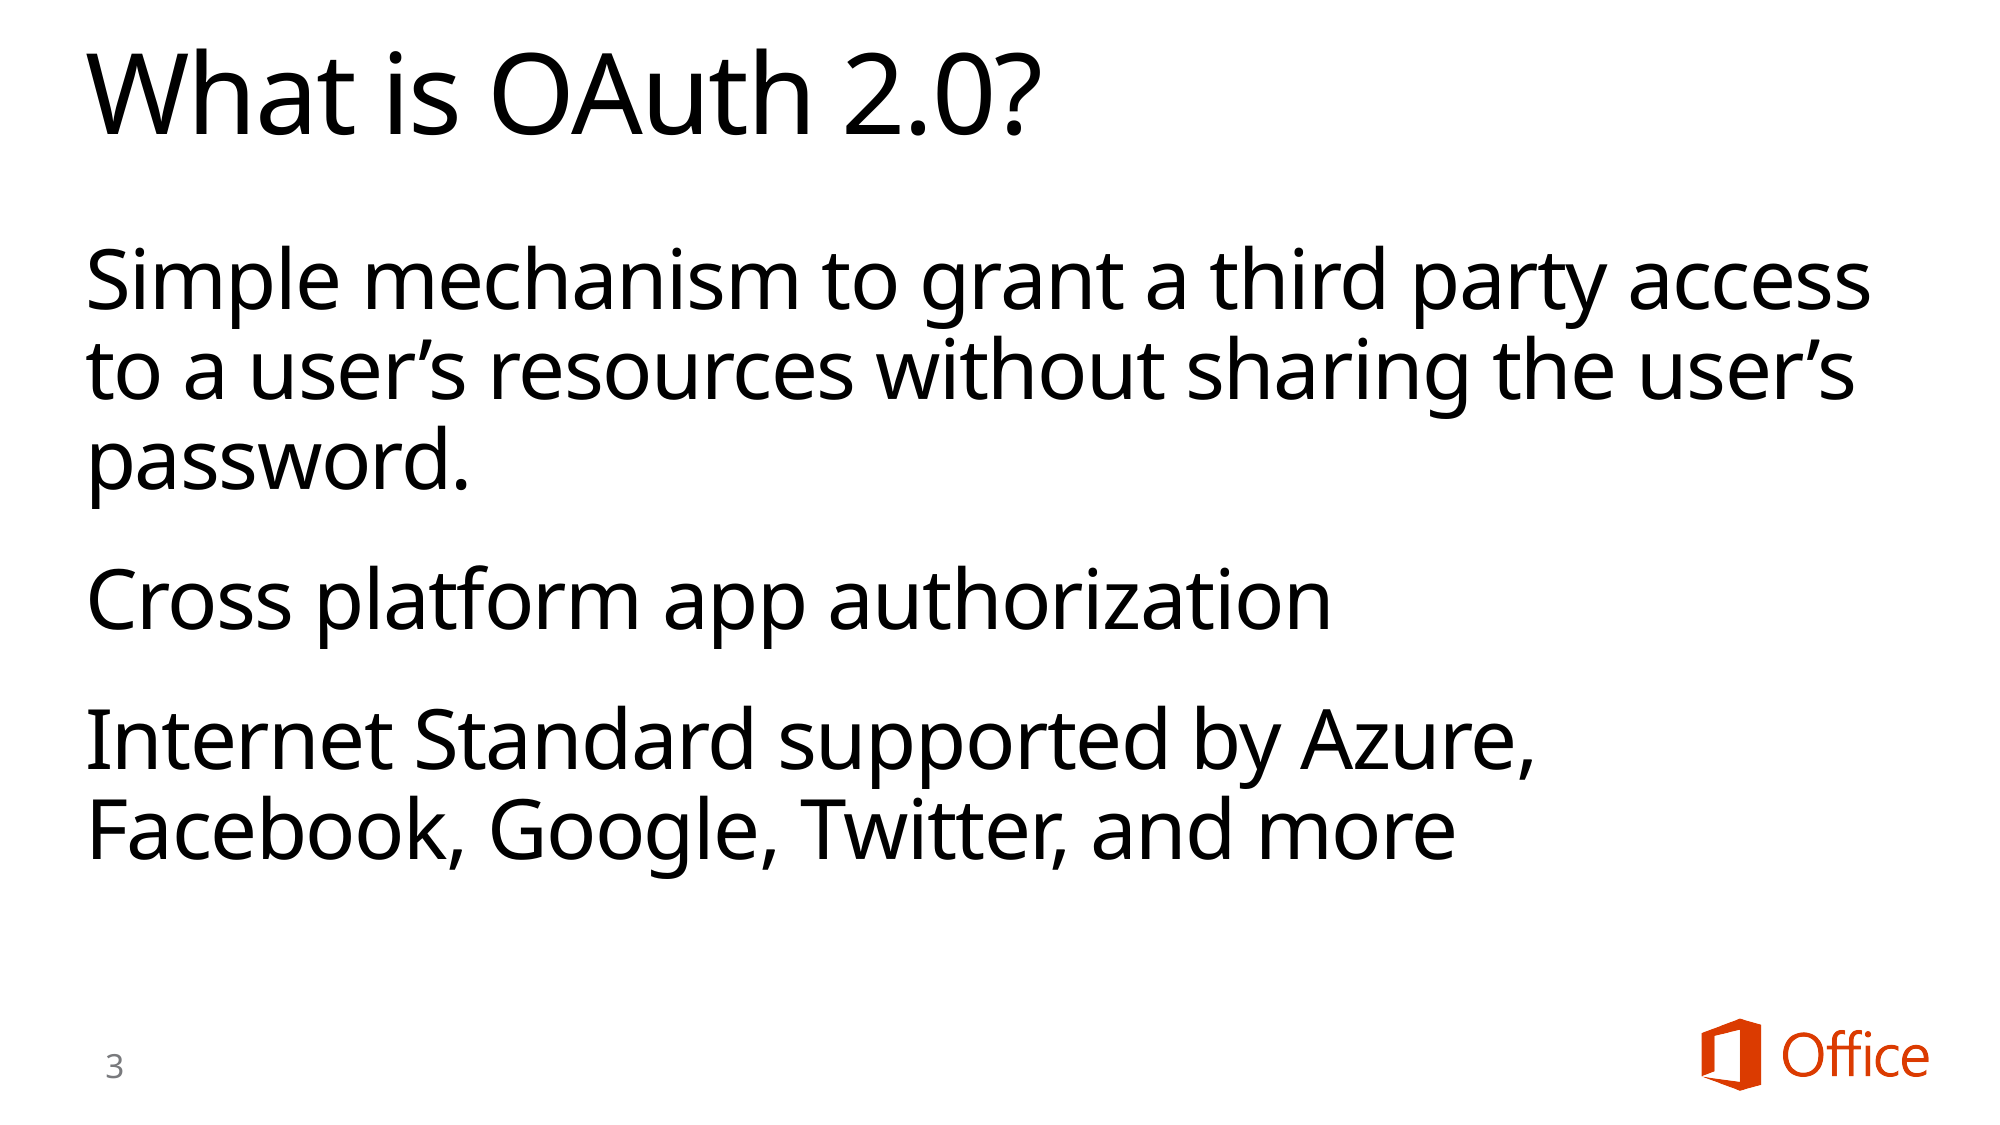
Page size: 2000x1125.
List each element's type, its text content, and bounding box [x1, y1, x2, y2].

picture [1670, 987, 1960, 1122]
slide_number 3 [85, 1049, 178, 1086]
title What is OAuth 2.0? [85, 37, 1914, 161]
list Simple mechanism to grant a third party access to a user’s resources without sharing the user’s password. Cross platform app authorization Internet Standard supported by Azure, Facebook, Google, Twitter, and more [85, 237, 1914, 920]
